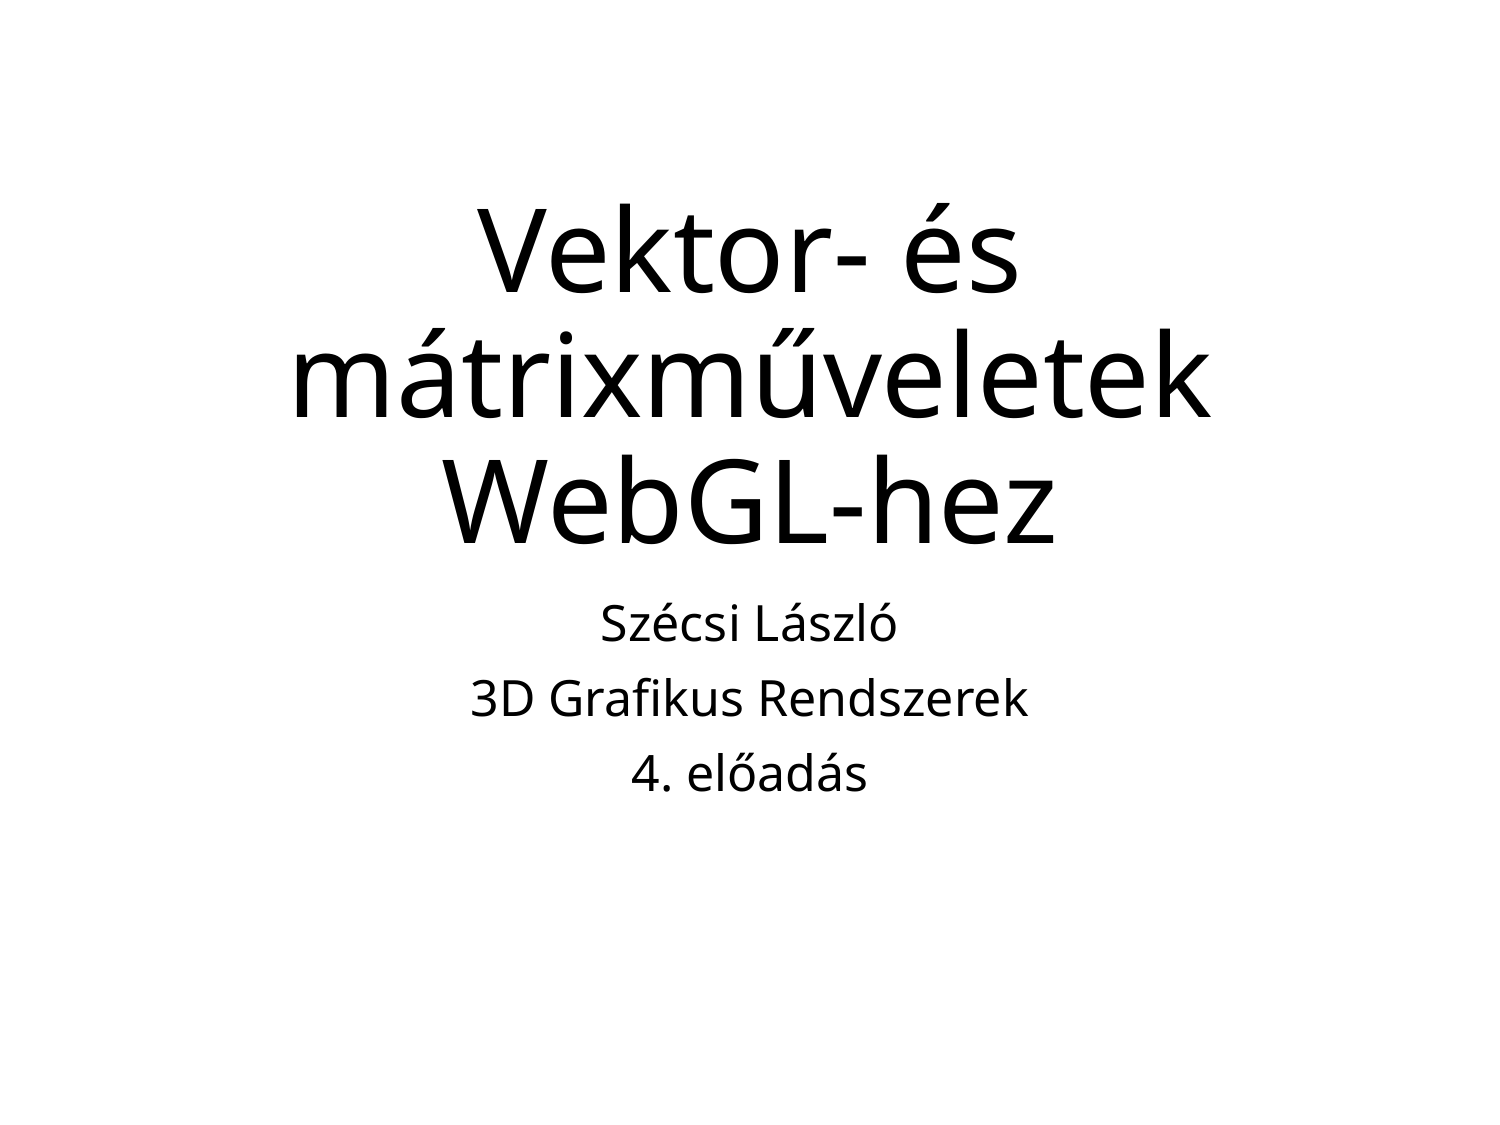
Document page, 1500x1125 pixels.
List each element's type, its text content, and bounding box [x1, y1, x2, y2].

title Vektor- és mátrixműveletek WebGL-hez [112, 184, 1388, 576]
subtitle Szécsi László 3D Grafikus Rendszerek 4. előadás [187, 590, 1313, 863]
